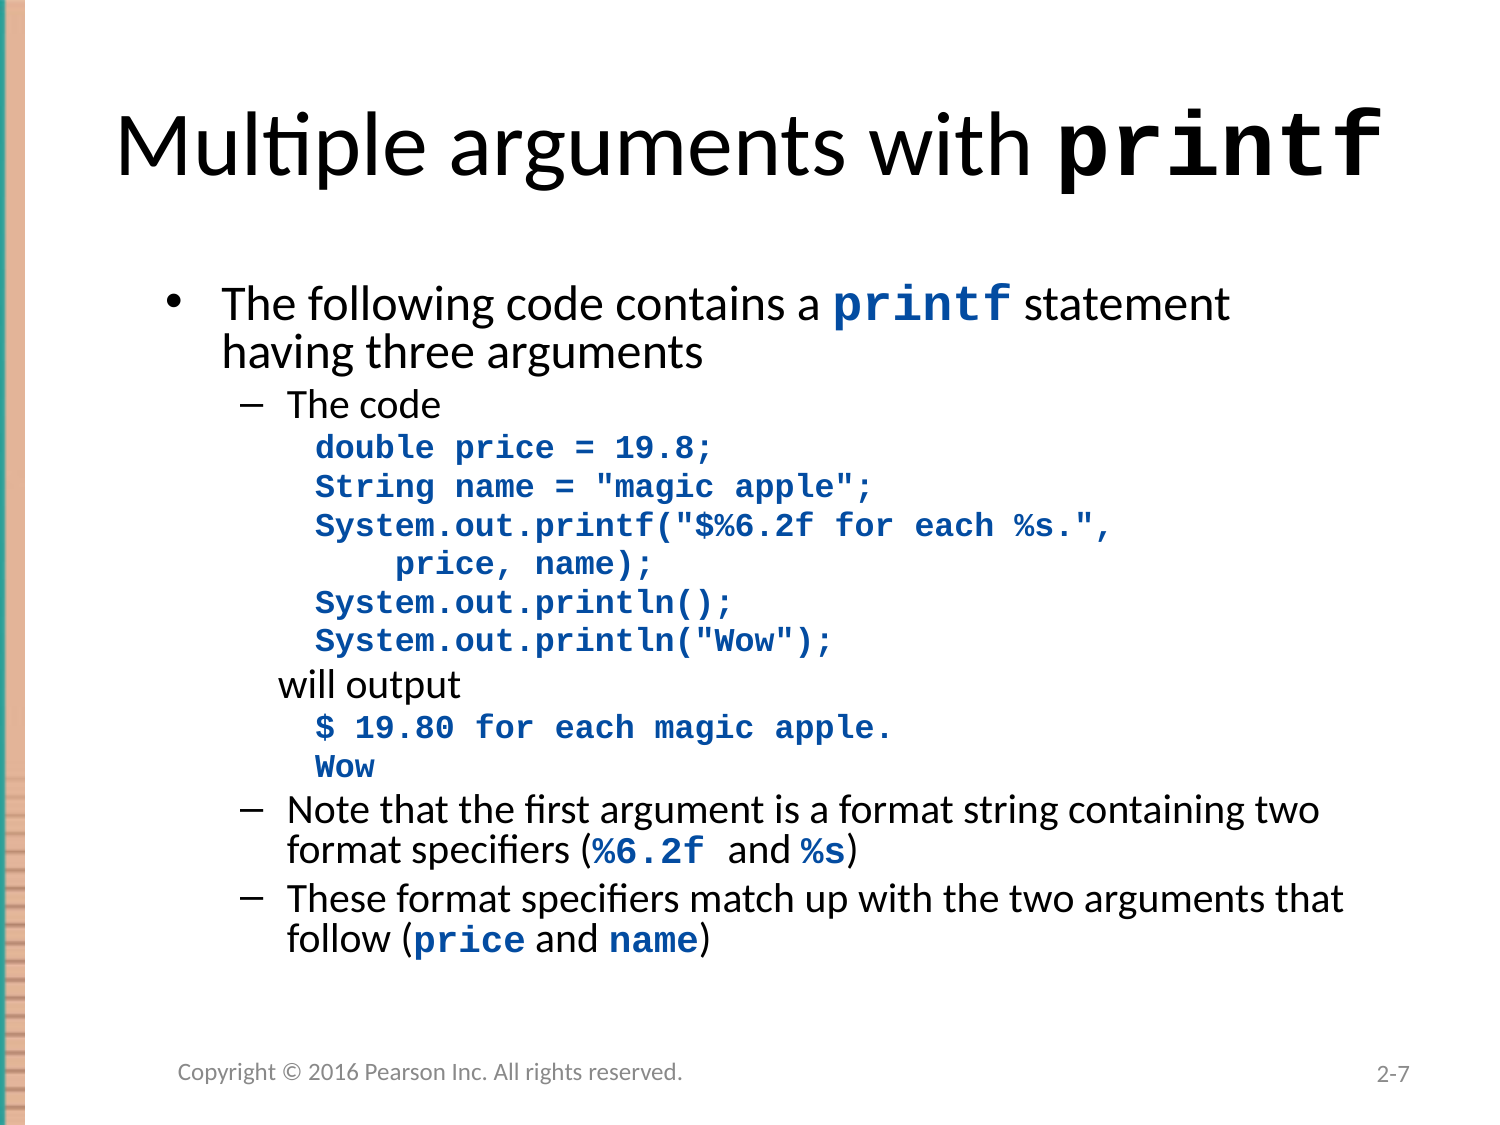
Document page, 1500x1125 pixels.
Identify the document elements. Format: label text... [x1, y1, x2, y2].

picture [0, 0, 25, 1125]
slide_number 2-7 [1074, 1042, 1425, 1103]
list The following code contains a printf statement having three arguments The code double price = 19.8; String name = "magic apple"; System.out.printf("$%6.2f for each %s.", price, name); System.out.println(); System.out.println("Wow"); will output $ 19.80 for each magic apple. Wow Note that the first argument is a format string containing two format specifiers (%6.2f and %s) These format specifiers match up with the two arguments that follow (price and name) [150, 275, 1388, 1003]
title Multiple arguments with printf [75, 45, 1425, 233]
footer Copyright © 2016 Pearson Inc. All rights reserved. [75, 1040, 788, 1100]
